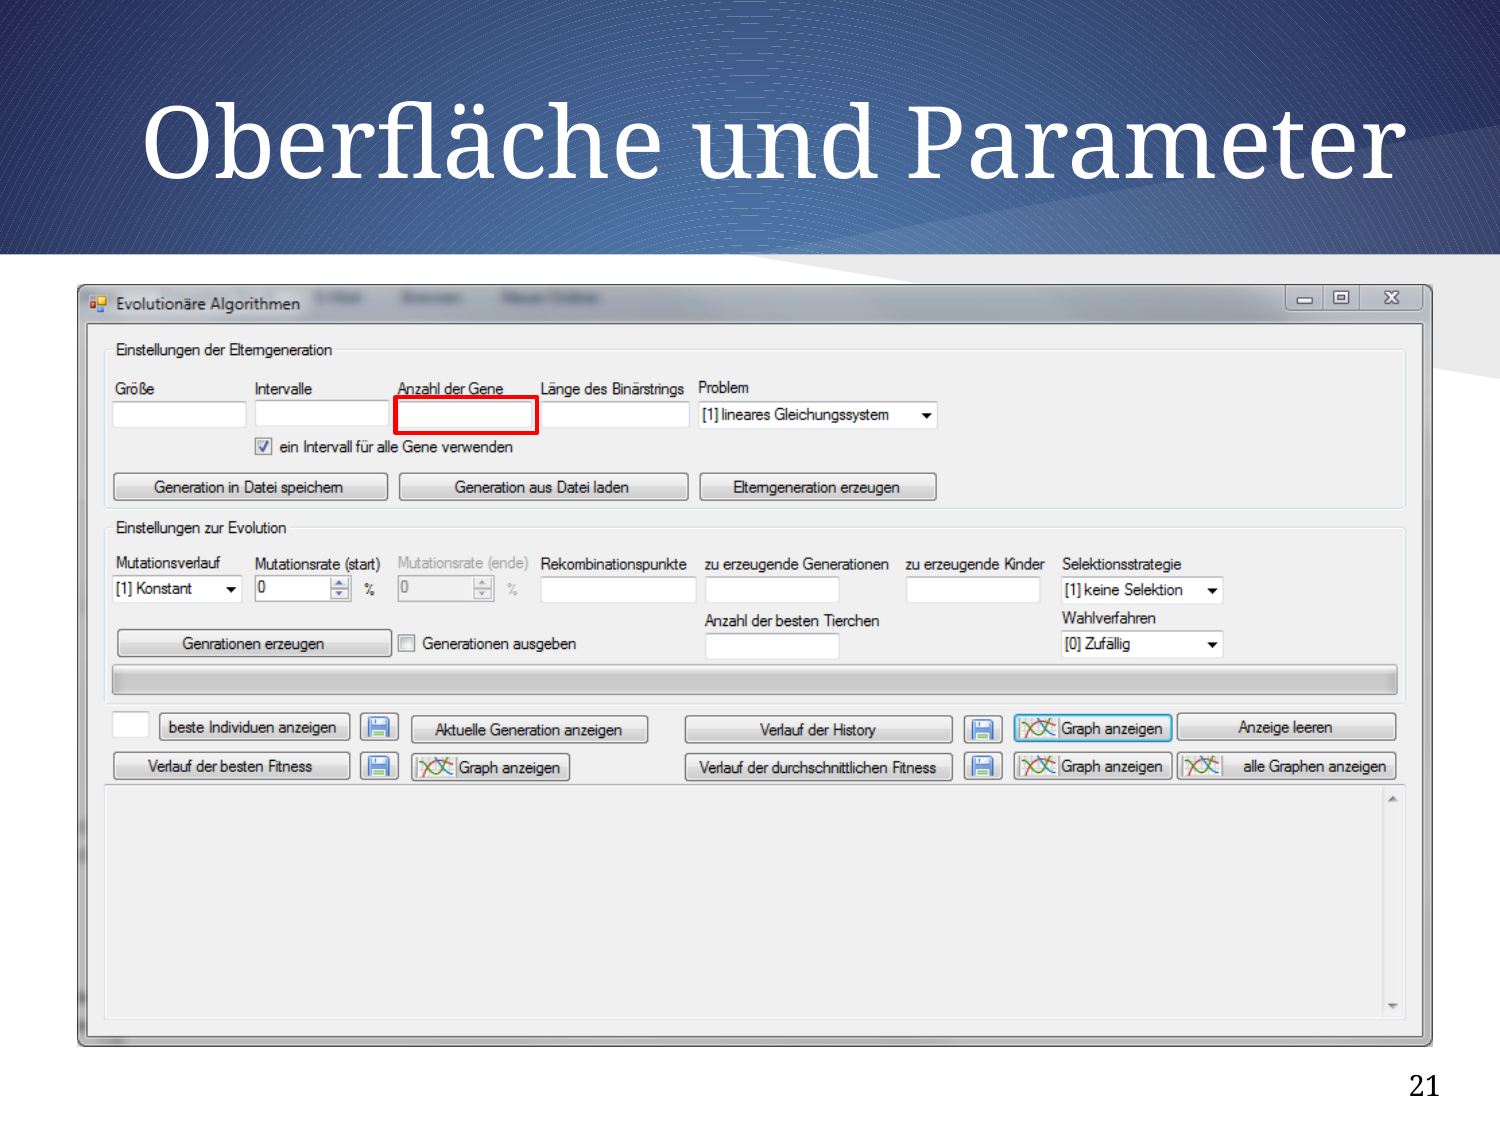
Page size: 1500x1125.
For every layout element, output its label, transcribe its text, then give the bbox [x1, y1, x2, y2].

title Oberfläche und Parameter [75, 45, 1425, 233]
picture [76, 284, 1433, 1048]
